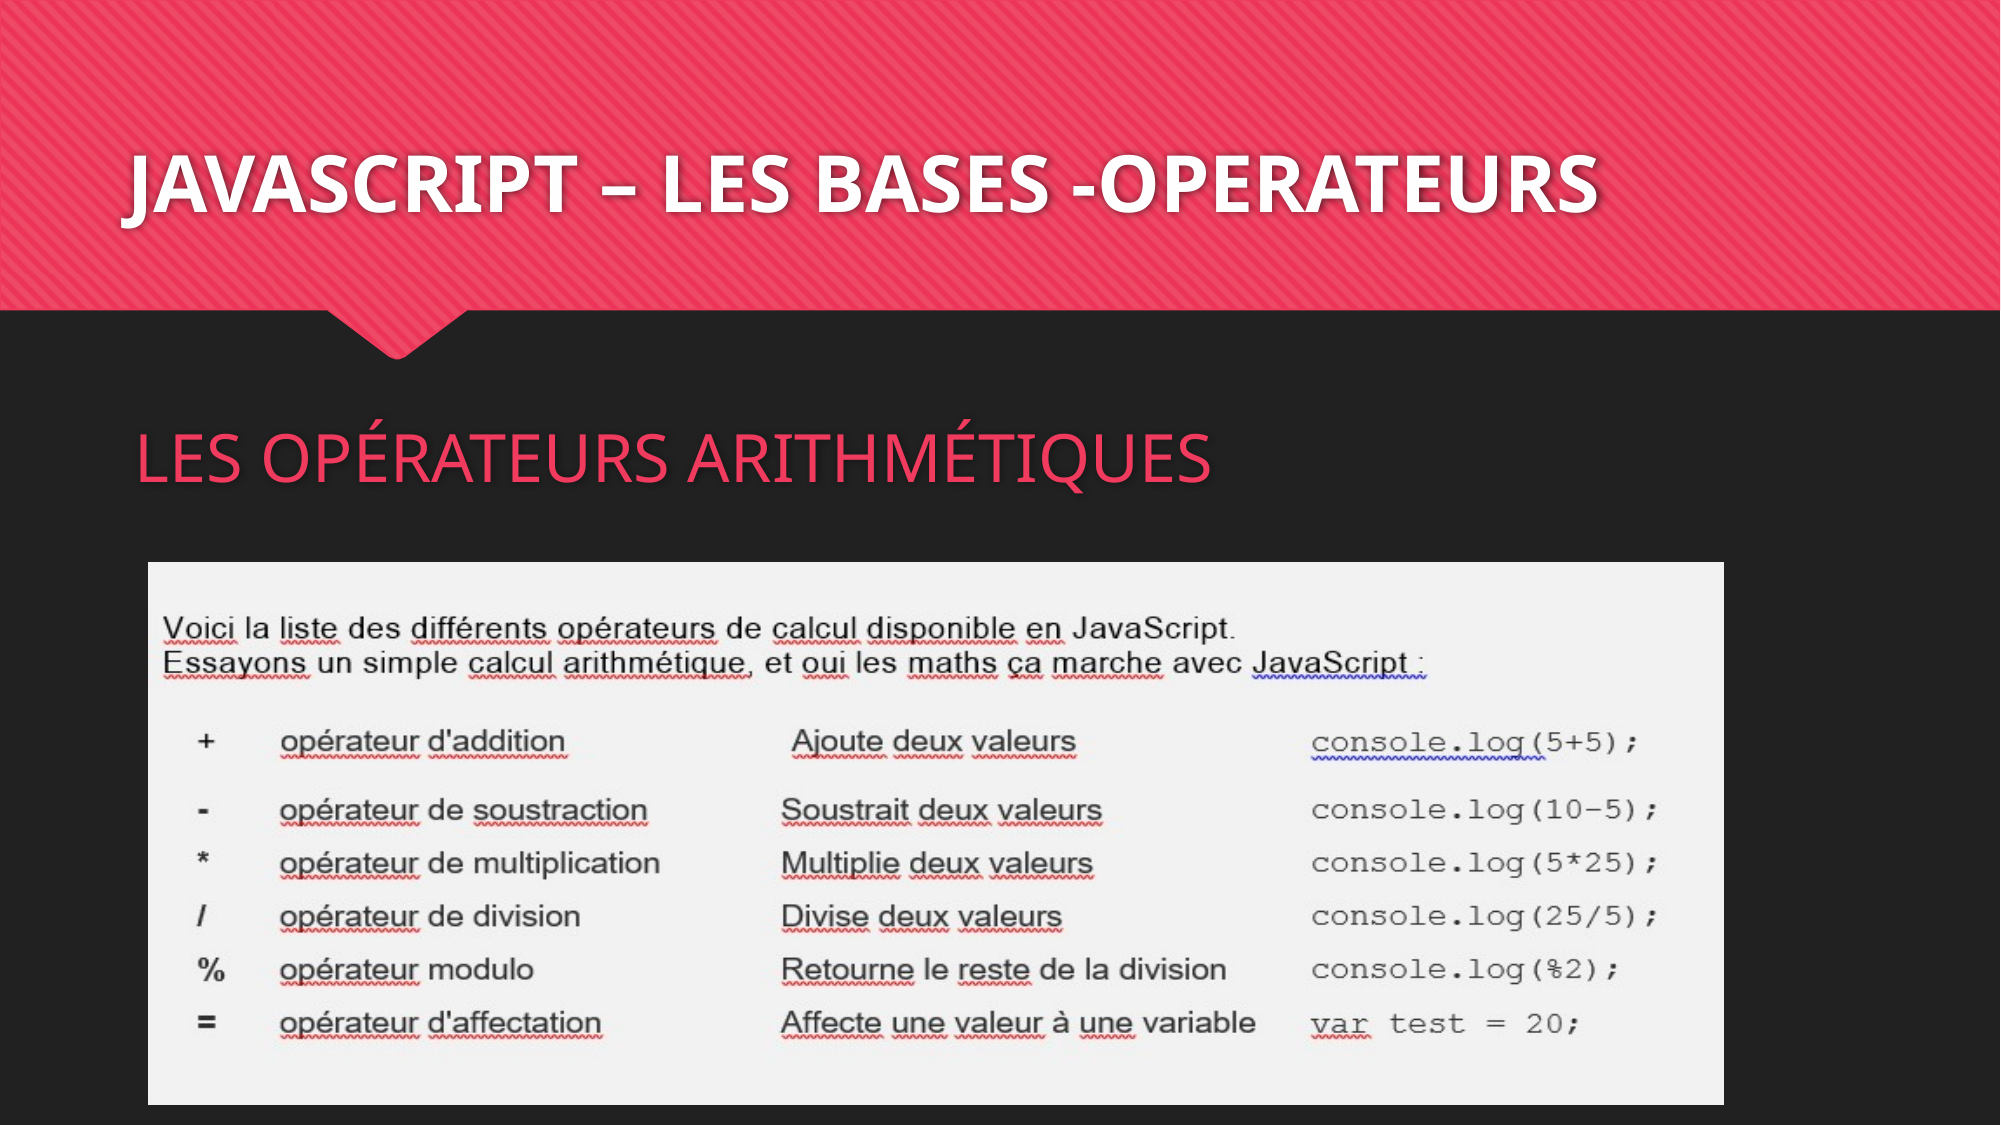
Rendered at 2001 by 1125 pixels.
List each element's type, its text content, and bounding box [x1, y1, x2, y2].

title JAVASCRIPT – LES BASES -OPERATEURS [112, 112, 1818, 262]
picture [148, 562, 1724, 1105]
list LES OPÉRATEURS ARITHMÉTIQUES [119, 389, 1825, 1010]
